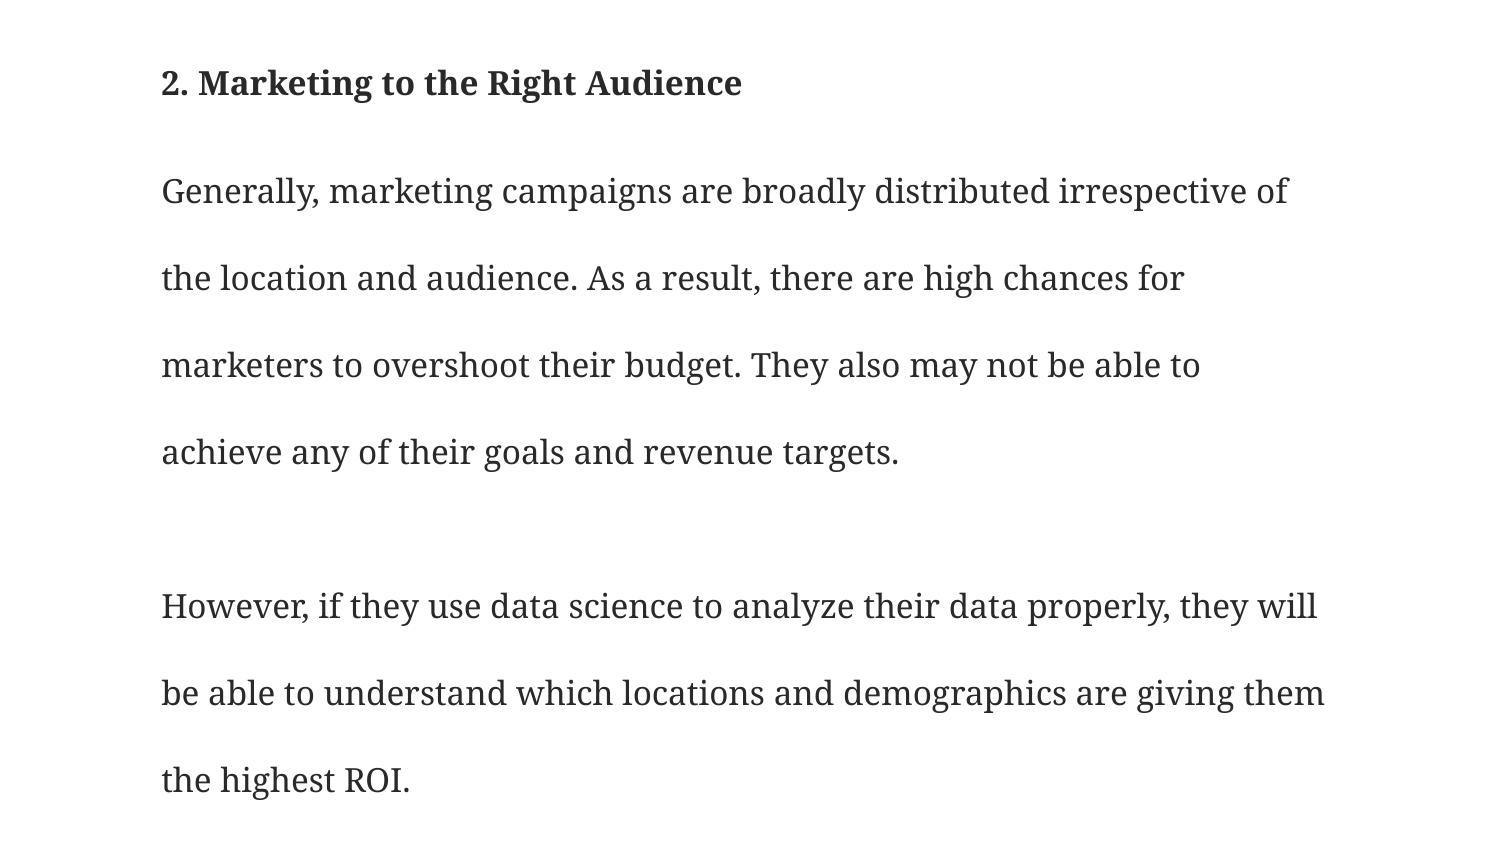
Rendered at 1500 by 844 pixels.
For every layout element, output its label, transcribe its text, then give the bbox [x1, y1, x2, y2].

list Generally, marketing campaigns are broadly distributed irrespective of the location and audience. As a result, there are high chances for marketers to overshoot their budget. They also may not be able to achieve any of their goals and revenue targets. However, if they use data science to analyze their data properly, they will be able to understand which locations and demographics are giving them the highest ROI. [46, 108, 1445, 618]
title 2. Marketing to the Right Audience [46, 0, 1445, 94]
